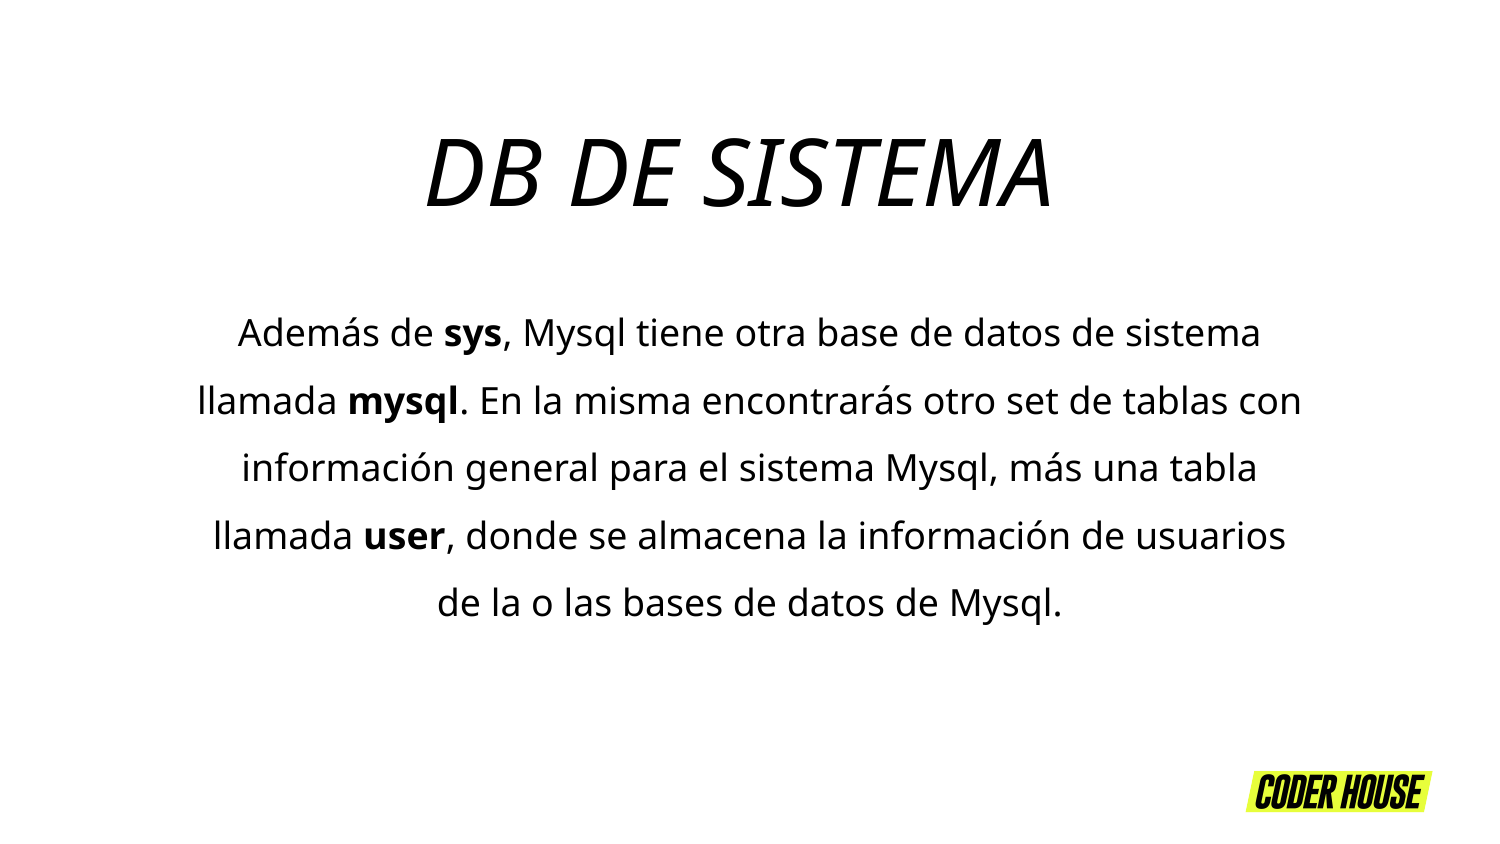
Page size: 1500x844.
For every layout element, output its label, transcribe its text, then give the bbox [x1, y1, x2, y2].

text_box DB DE SISTEMA [274, 97, 1204, 261]
text_box Además de sys, Mysql tiene otra base de datos de sistema llamada mysql. En la misma encontrarás otro set de tablas con información general para el sistema Mysql, más una tabla llamada user, donde se almacena la información de usuarios de la o las bases de datos de Mysql. [174, 271, 1326, 646]
picture [1241, 764, 1437, 819]
